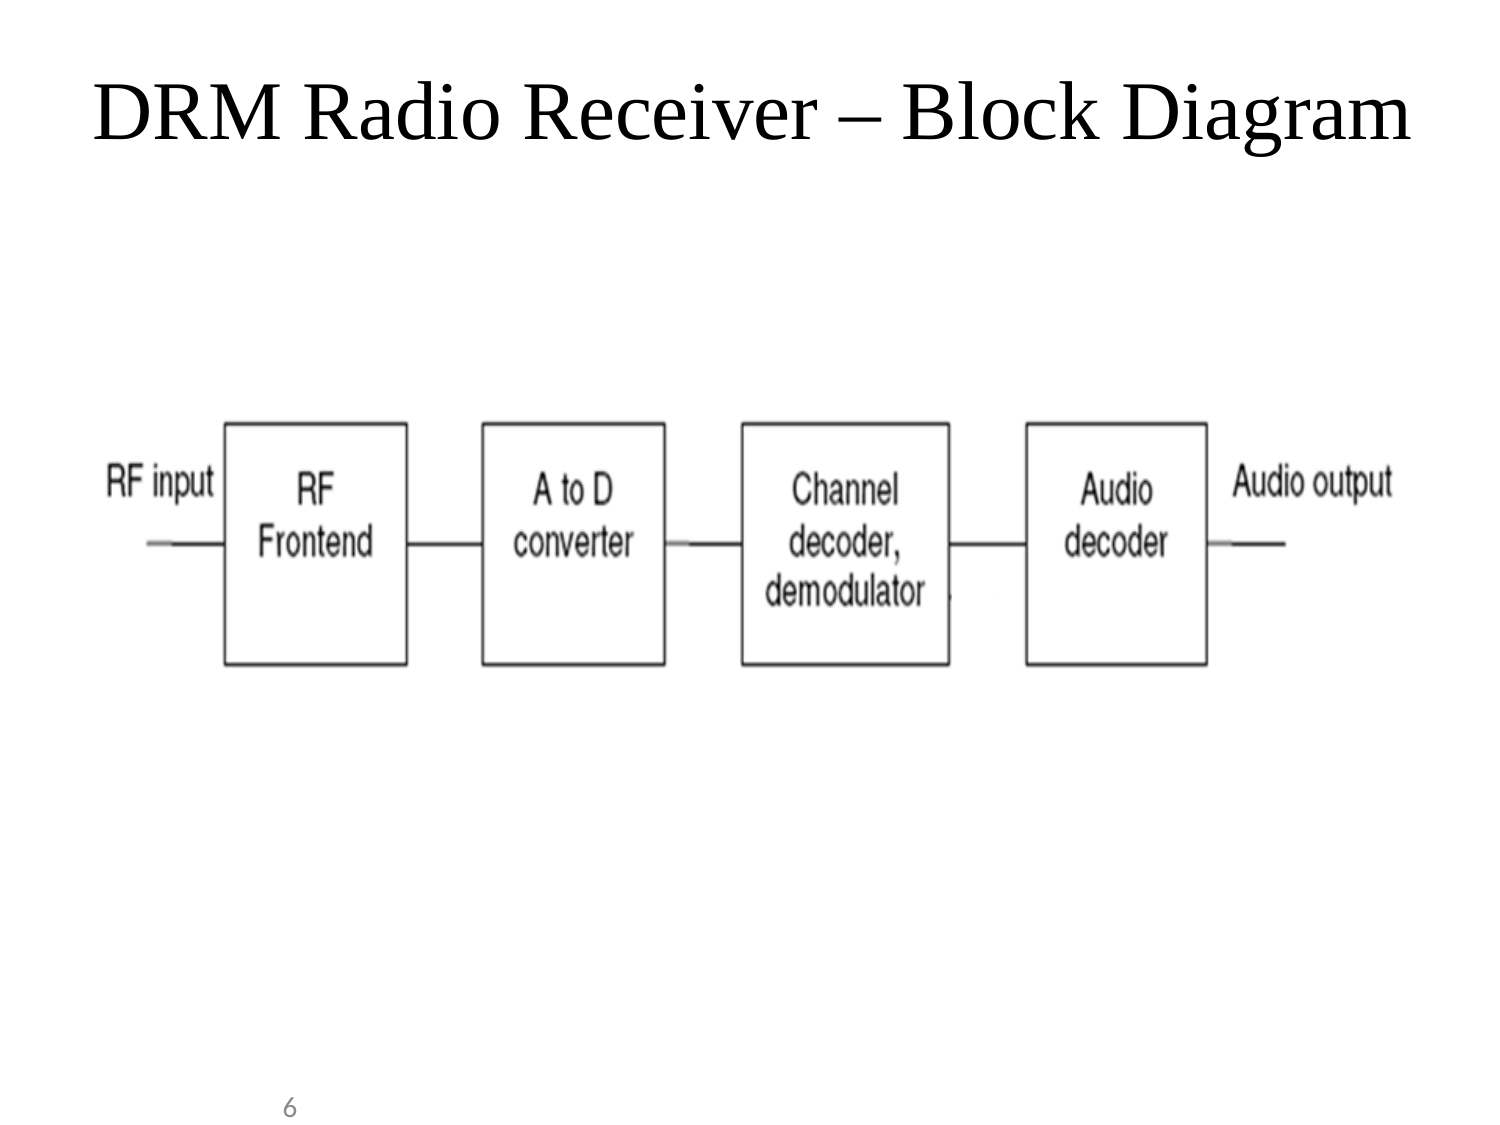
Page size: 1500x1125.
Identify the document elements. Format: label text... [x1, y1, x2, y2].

picture [87, 362, 1479, 788]
title DRM Radio Receiver – Block Diagram [50, 50, 1457, 163]
slide_number 6 [0, 1087, 313, 1125]
